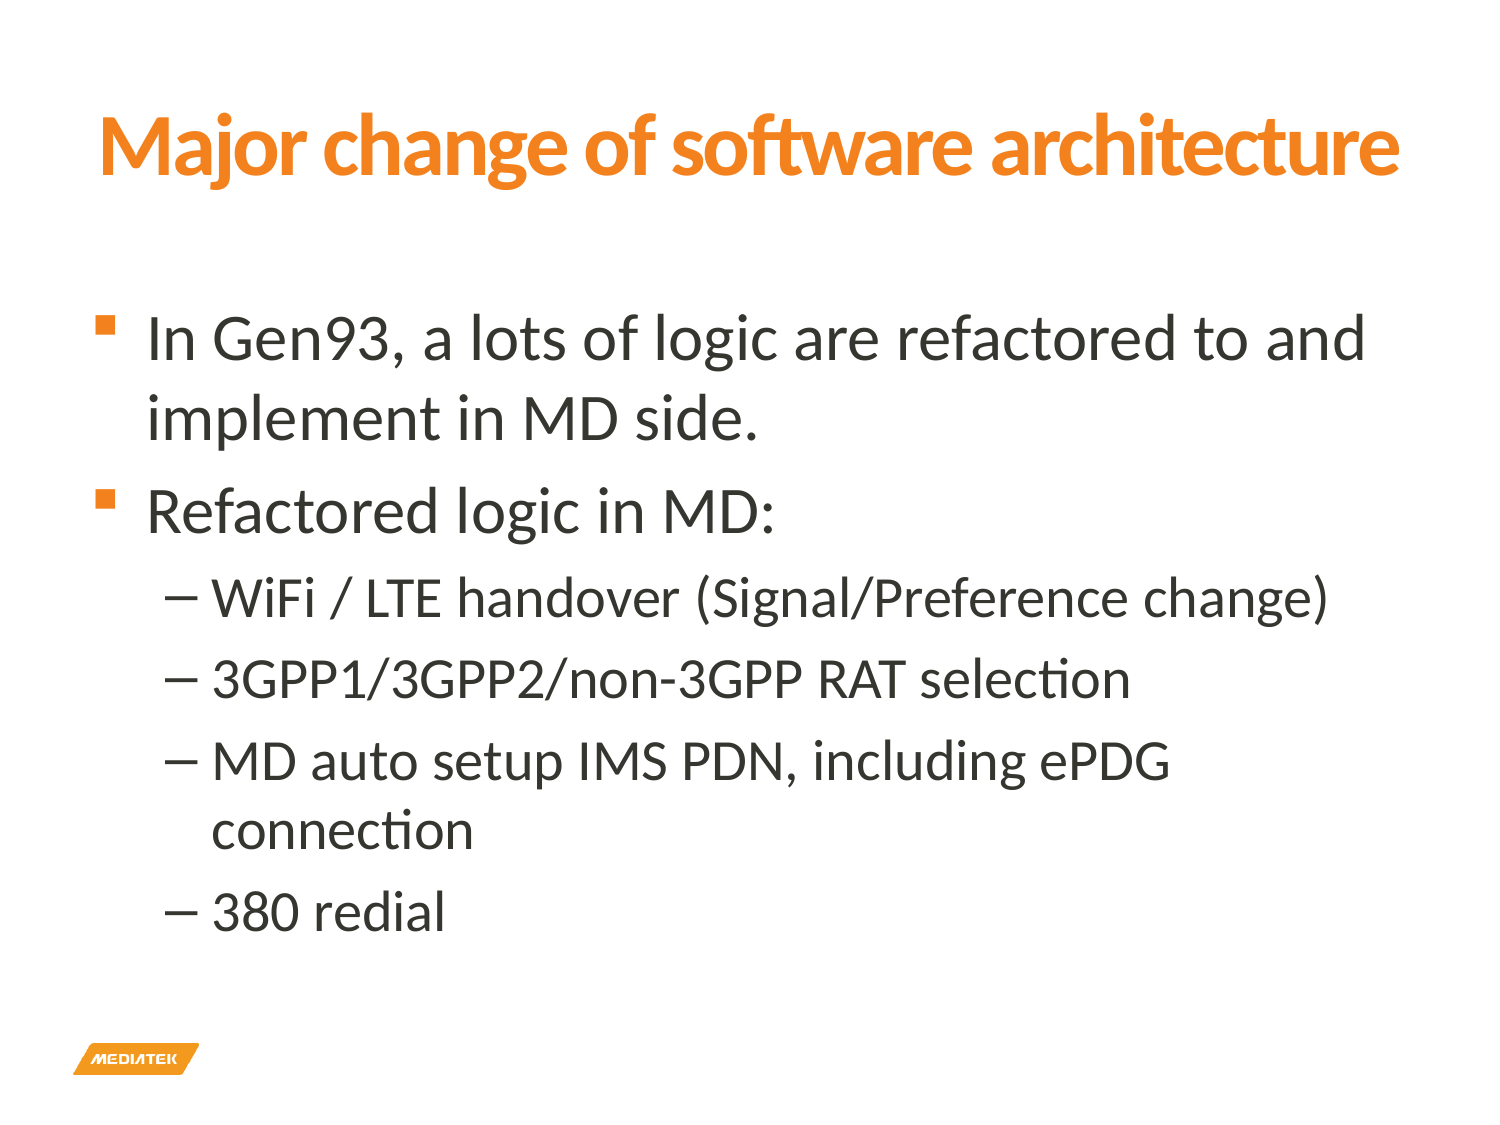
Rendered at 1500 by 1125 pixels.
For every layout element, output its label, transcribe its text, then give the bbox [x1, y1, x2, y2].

title Major change of software architecture [75, 99, 1425, 286]
list In Gen93, a lots of logic are refactored to and implement in MD side. Refactored logic in MD: WiFi / LTE handover (Signal/Preference change) 3GPP1/3GPP2/non-3GPP RAT selection MD auto setup IMS PDN, including ePDG connection 380 redial [75, 286, 1425, 990]
picture [73, 1043, 199, 1075]
